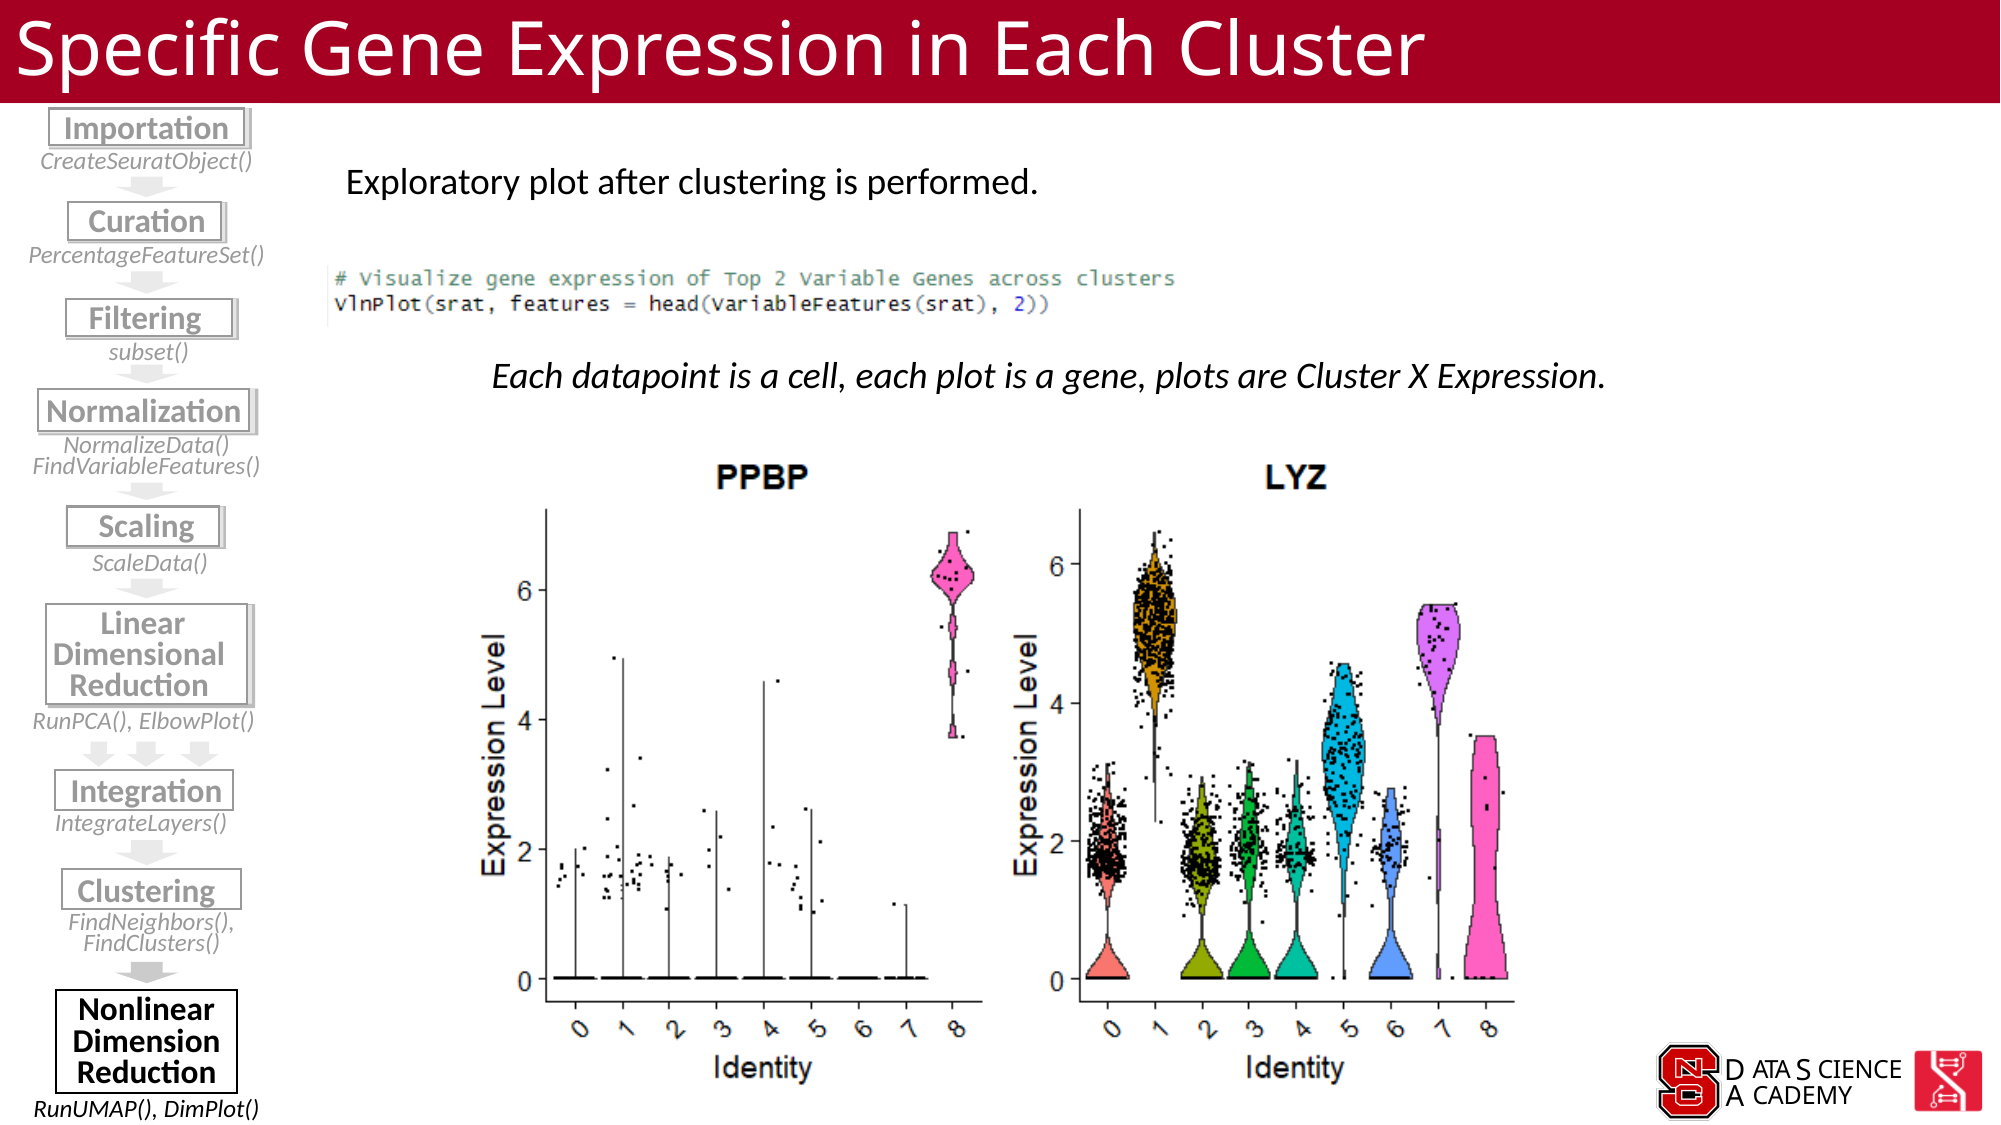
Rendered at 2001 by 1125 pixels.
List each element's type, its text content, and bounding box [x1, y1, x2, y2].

picture [466, 437, 1533, 1098]
text_box Exploratory plot after clustering is performed. [331, 149, 1056, 210]
text_box [0, 102, 281, 962]
picture [327, 265, 1189, 327]
picture [1912, 1050, 1985, 1112]
text_box Each datapoint is a cell, each plot is a gene, plots are Cluster X Expression. [476, 343, 1623, 404]
picture [1656, 1042, 1722, 1121]
title Specific Gene Expression in Each Cluster [0, 0, 2000, 104]
